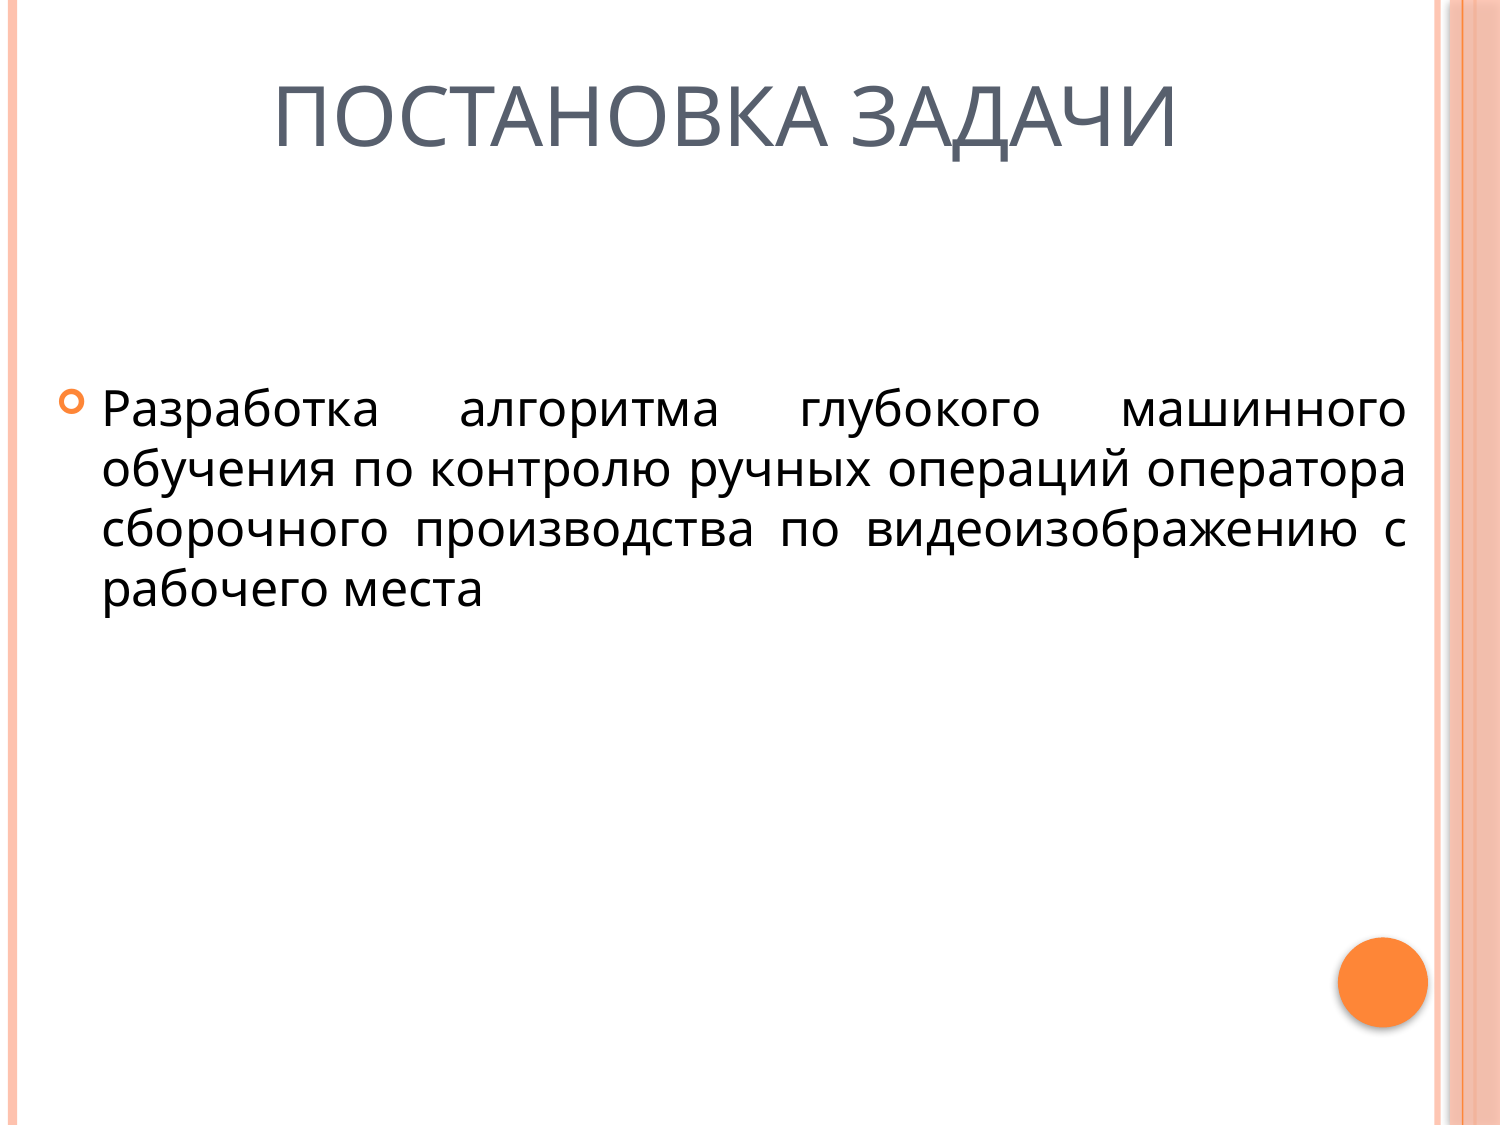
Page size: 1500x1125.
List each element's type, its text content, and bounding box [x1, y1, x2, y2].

list Разработка алгоритма глубокого машинного обучения по контролю ручных операций оператора сборочного производства по видеоизображению с рабочего места [41, 368, 1424, 669]
title Постановка задачи [29, 30, 1424, 171]
